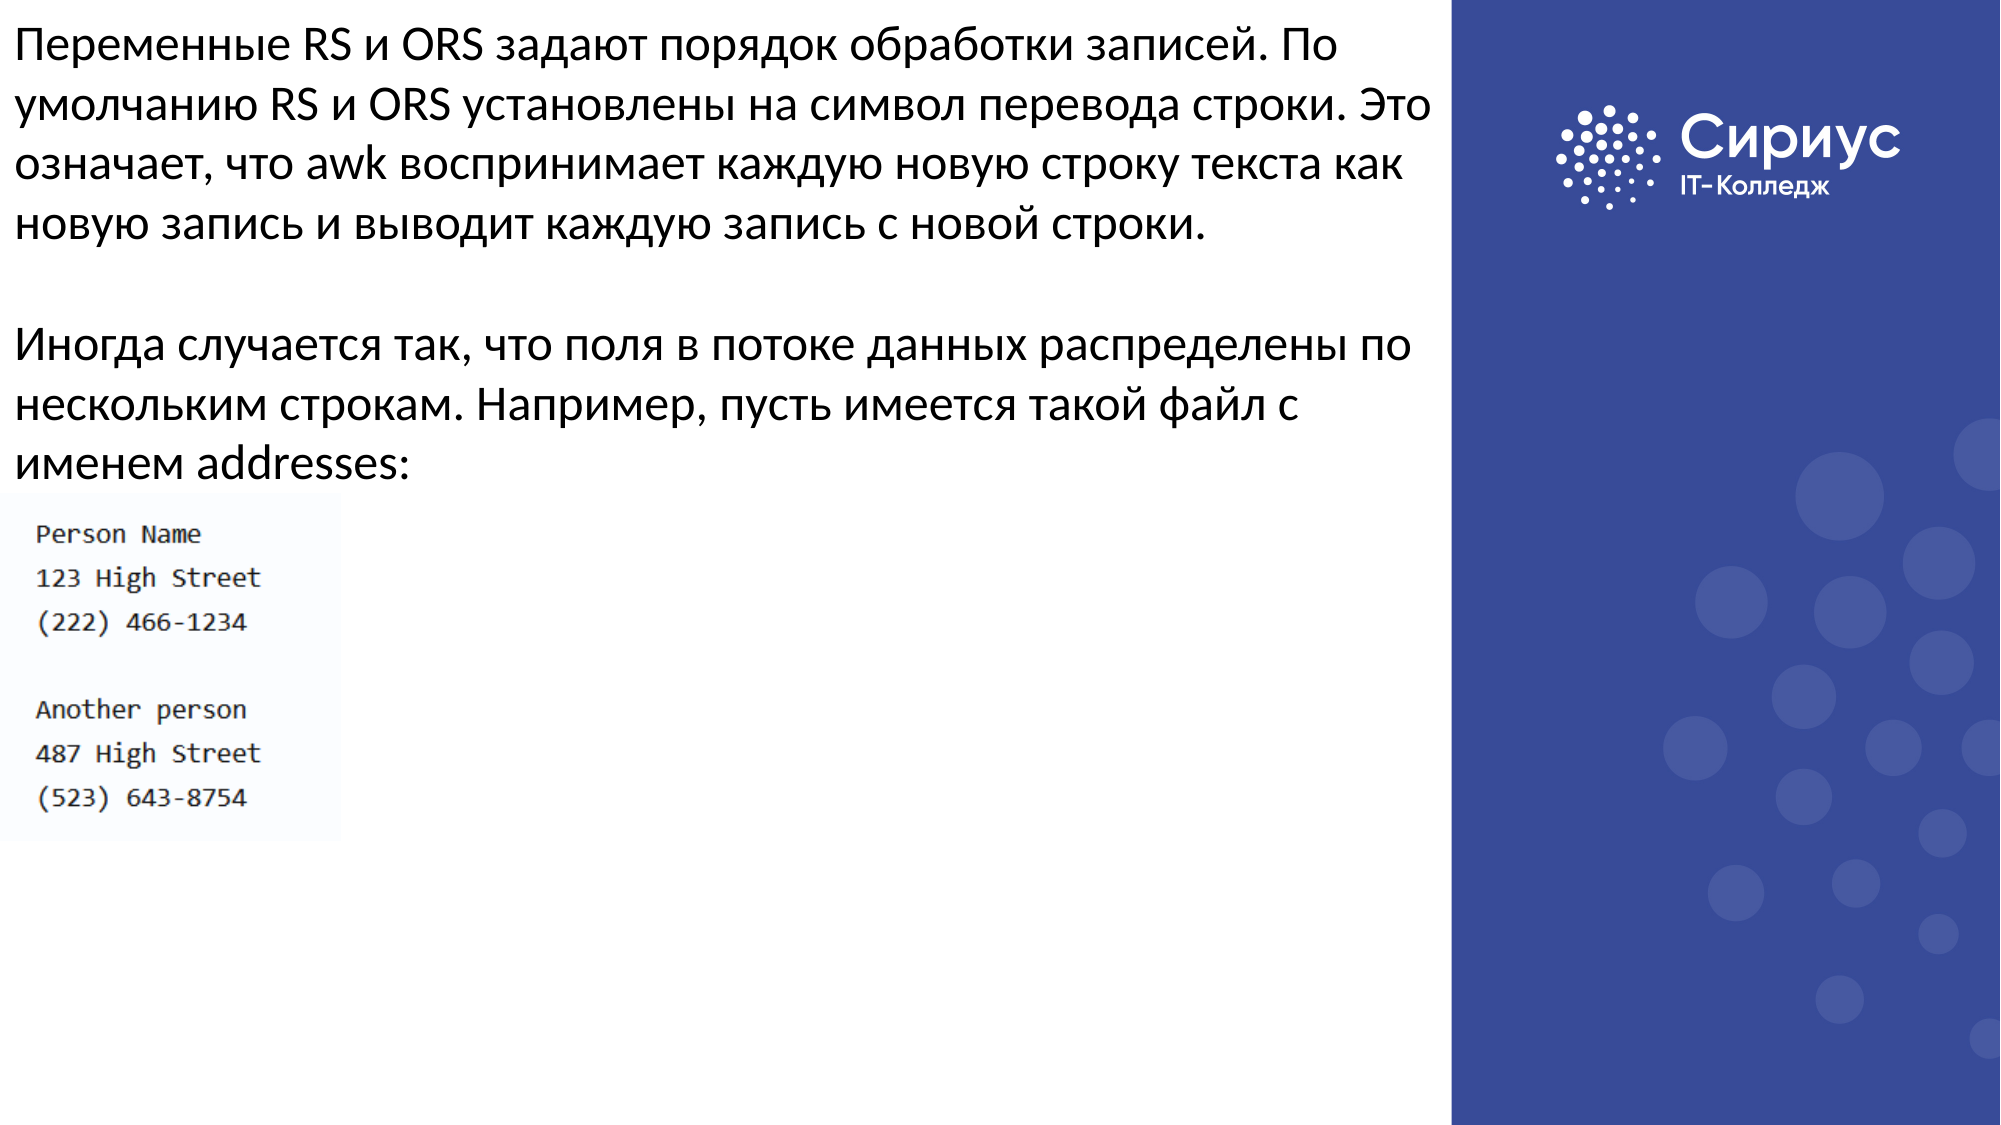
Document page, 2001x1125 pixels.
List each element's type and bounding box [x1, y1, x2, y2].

picture [0, 493, 341, 841]
list [0, 0, 2000, 1125]
